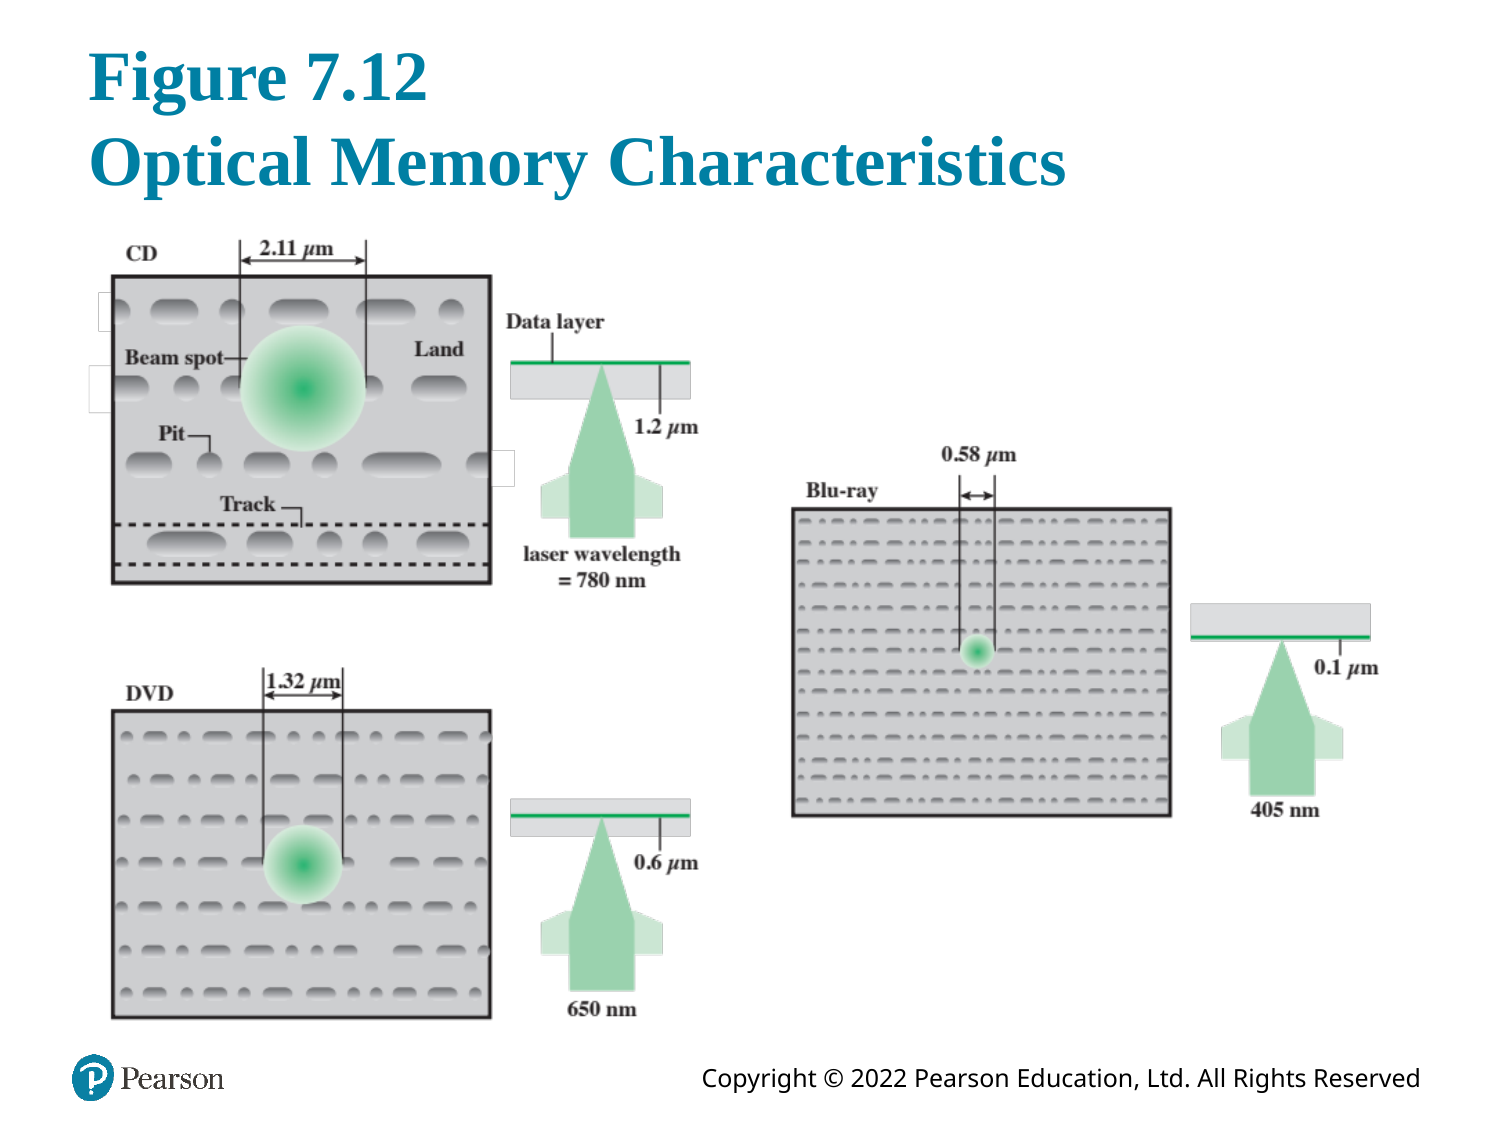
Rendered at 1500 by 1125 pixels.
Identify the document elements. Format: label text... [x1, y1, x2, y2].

picture [81, 1063, 106, 1088]
picture [72, 1054, 88, 1070]
picture [88, 219, 1389, 1047]
picture [72, 1088, 82, 1101]
picture [99, 1054, 224, 1101]
title Figure 7.12 Optical Memory Characteristics [73, 32, 1483, 215]
